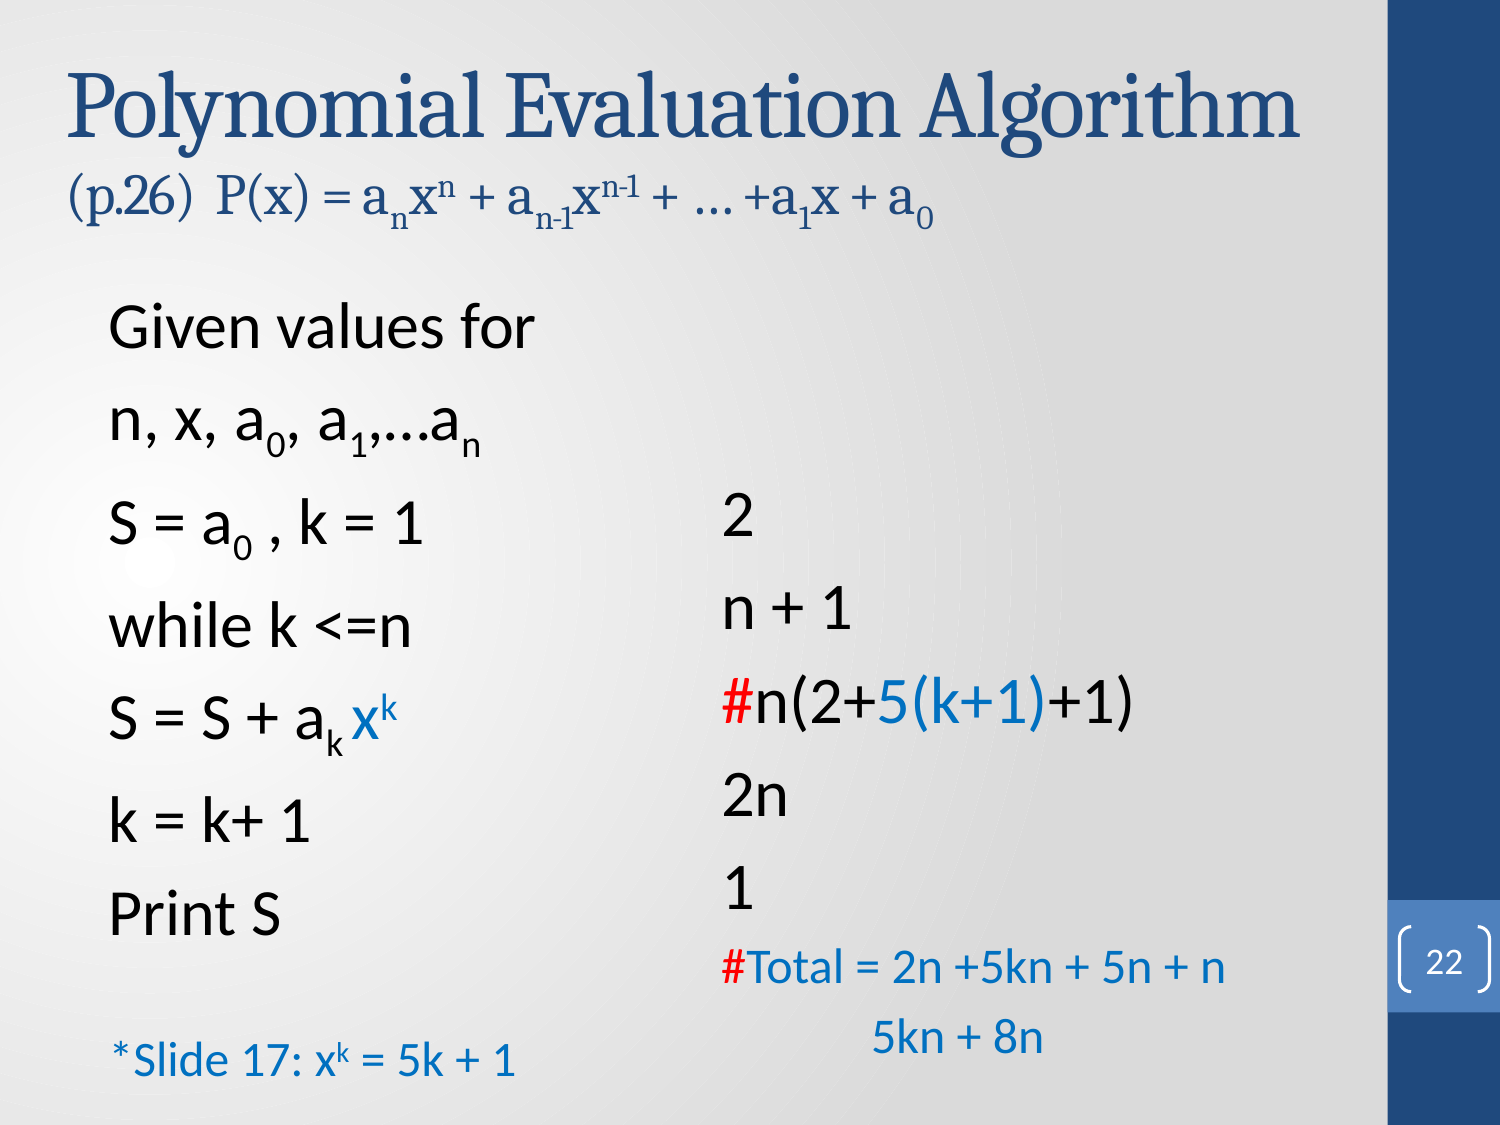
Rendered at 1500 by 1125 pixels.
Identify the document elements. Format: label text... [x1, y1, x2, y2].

list 2 n + 1 #n(2+5(k+1)+1) 2n 1 #Total = 2n +5kn + 5n + n 5kn + 8n [687, 275, 1350, 1100]
list Given values for n, x, a0, a1,…an S = a0 , k = 1 while k <=n S = S + ak xk k = k+ 1 Print S *Slide 17: xk = 5k + 1 [75, 275, 675, 1100]
title Polynomial Evaluation Algorithm (p.26) P(x) = anxn + an-1xn-1 + … +a1x + a0 [50, 45, 1388, 233]
slide_number 22 [1397, 925, 1492, 994]
